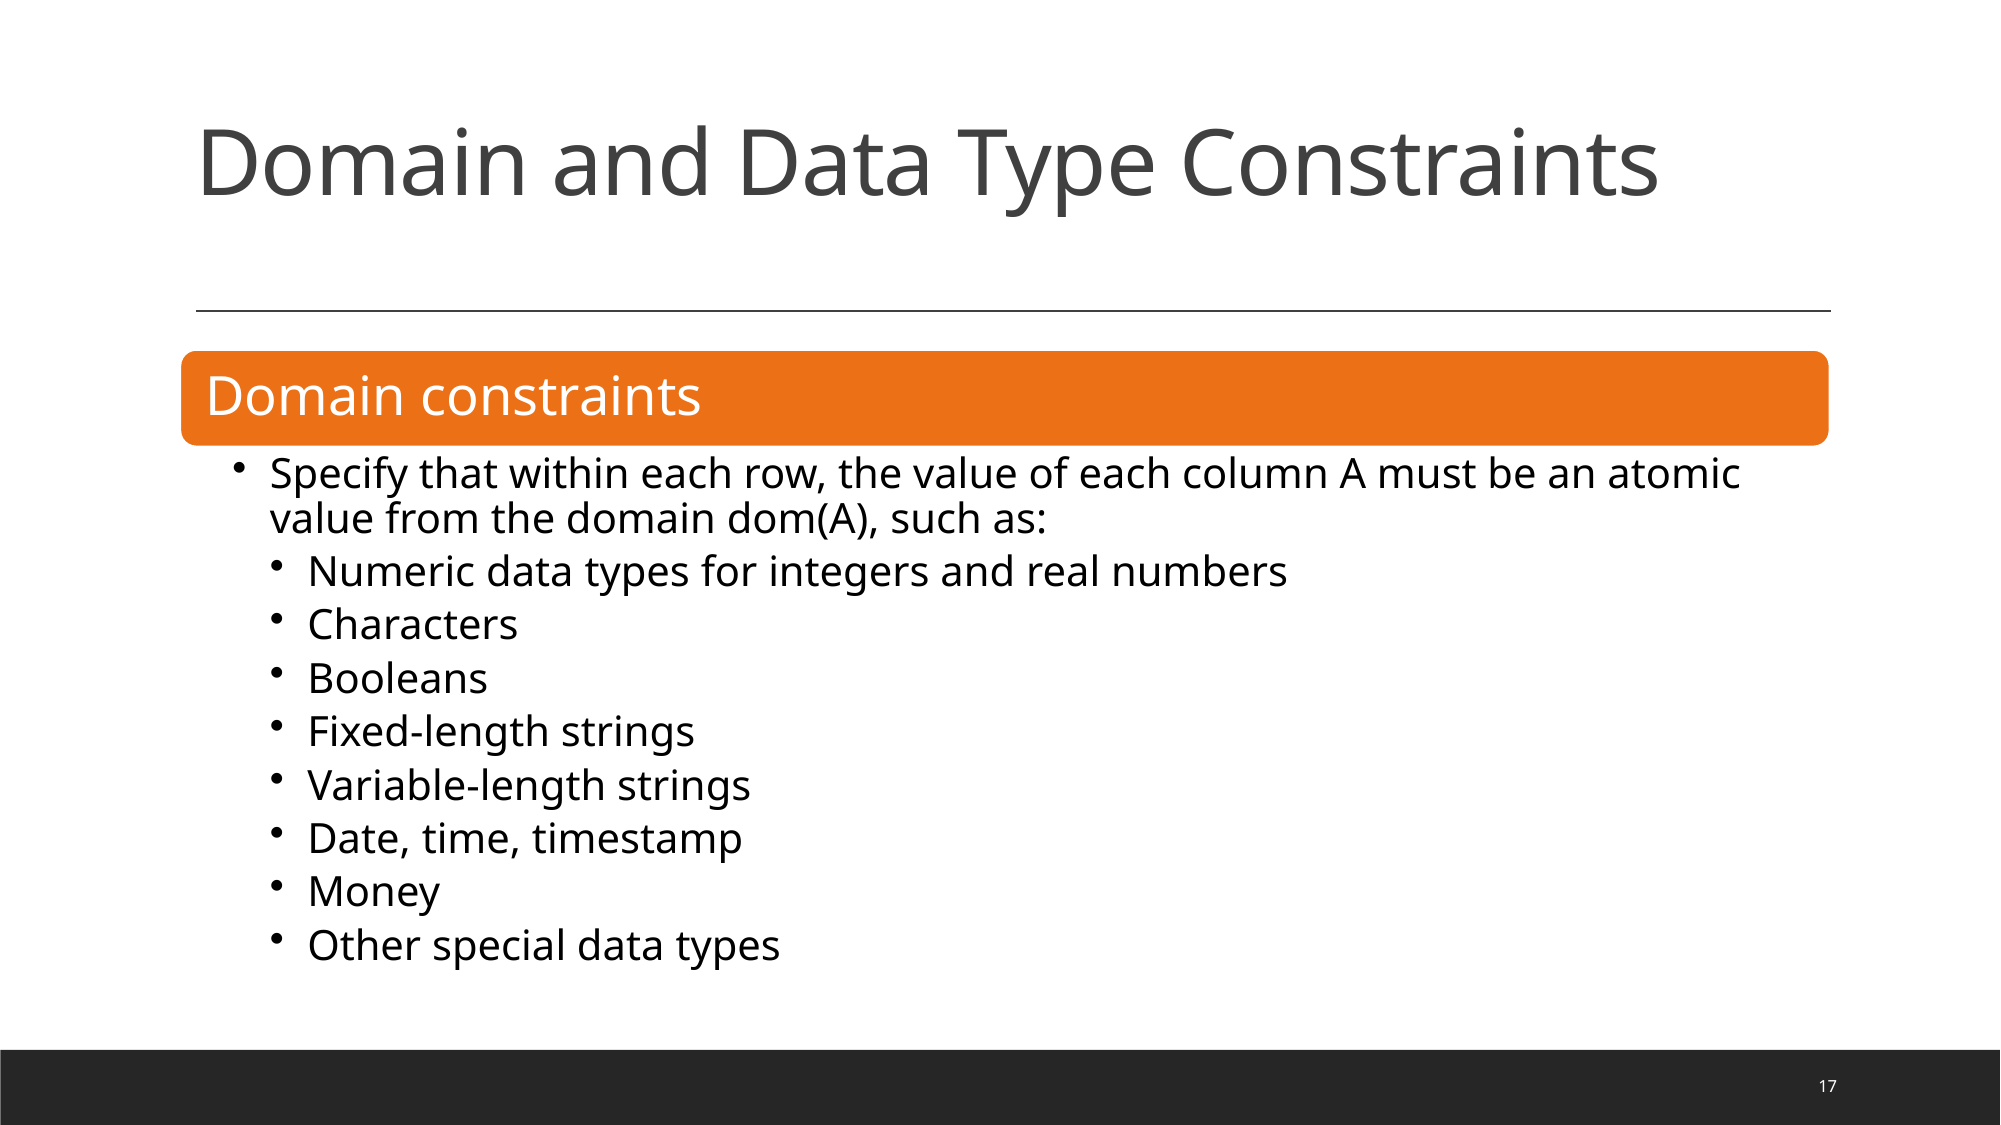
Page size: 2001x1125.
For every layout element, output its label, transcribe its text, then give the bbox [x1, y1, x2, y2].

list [179, 345, 1831, 964]
slide_number 17 [1803, 1057, 1932, 1118]
title Domain and Data Type Constraints [180, 47, 1830, 285]
